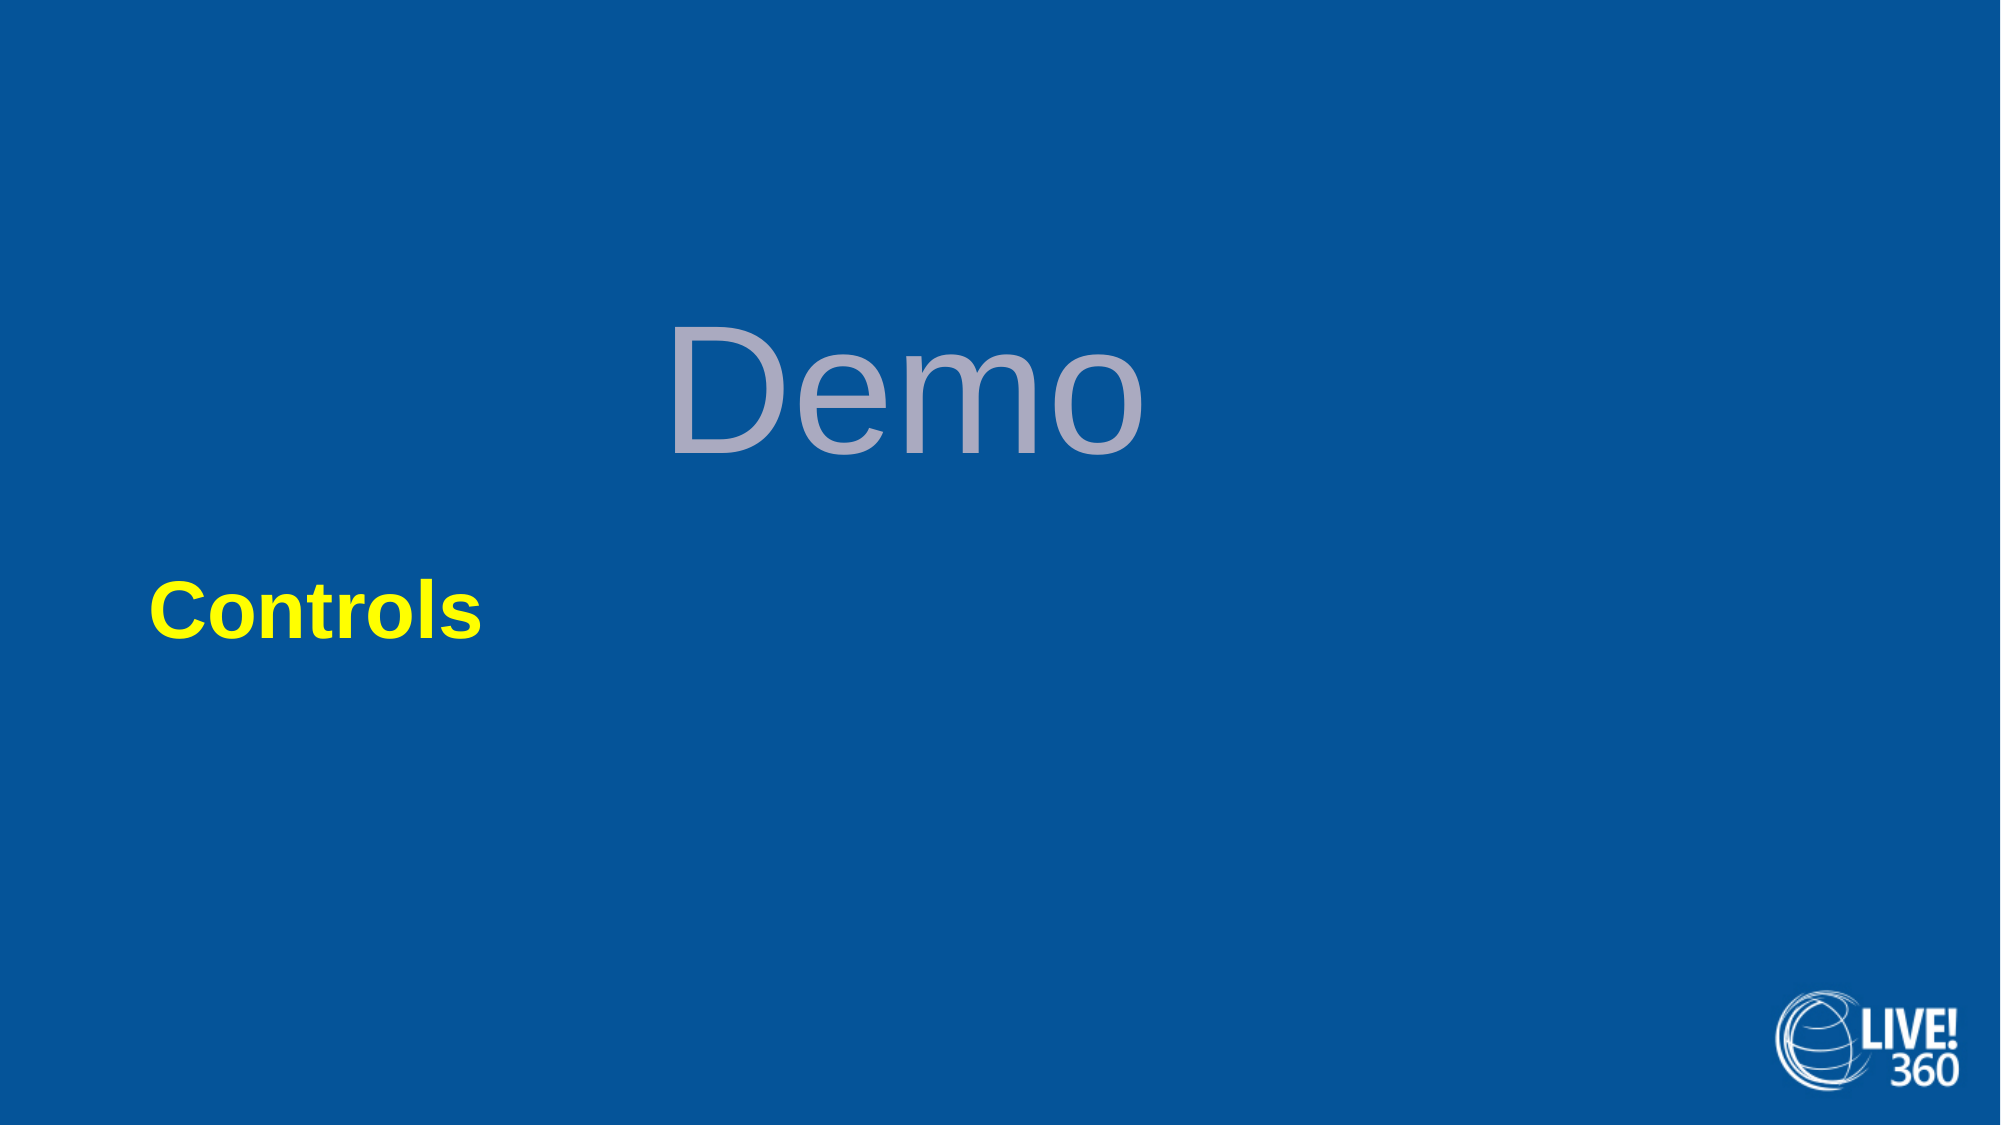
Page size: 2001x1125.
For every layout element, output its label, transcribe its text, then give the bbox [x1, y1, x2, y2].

list Controls [133, 549, 1867, 963]
picture [0, 0, 2001, 1125]
